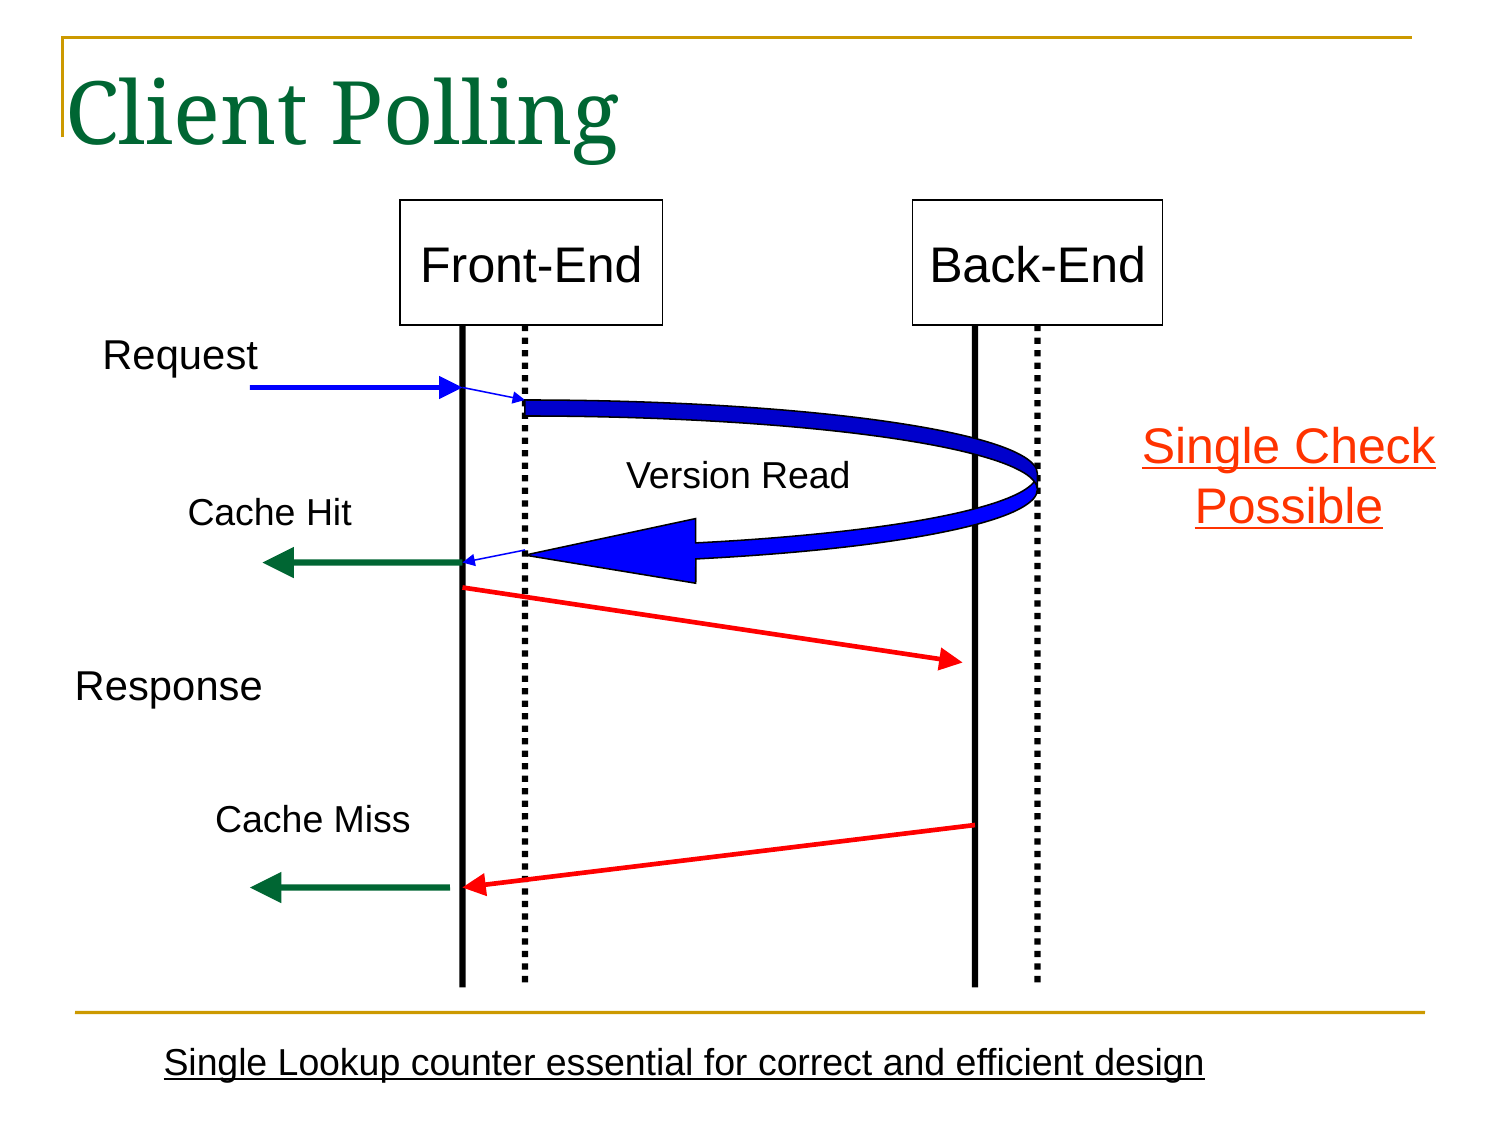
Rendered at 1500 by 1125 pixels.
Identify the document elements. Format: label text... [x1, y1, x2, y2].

text_box Cache Hit [172, 480, 367, 541]
text_box [462, 824, 976, 896]
text_box Request [87, 320, 273, 386]
text_box Cache Miss [200, 787, 426, 848]
text_box Version Read [611, 443, 866, 504]
text_box Single Check Possible [1127, 406, 1451, 542]
text_box [262, 552, 463, 573]
text_box Front-End [399, 200, 663, 325]
text_box [462, 387, 524, 404]
text_box Response [59, 651, 278, 717]
text_box Single Lookup counter essential for correct and efficient design [148, 1030, 1220, 1091]
text_box [249, 377, 462, 398]
text_box [249, 877, 451, 898]
title Client Polling [50, 50, 1400, 237]
text_box Back-End [912, 200, 1163, 325]
text_box [462, 587, 963, 670]
text_box [463, 549, 526, 567]
text_box [524, 399, 1038, 584]
